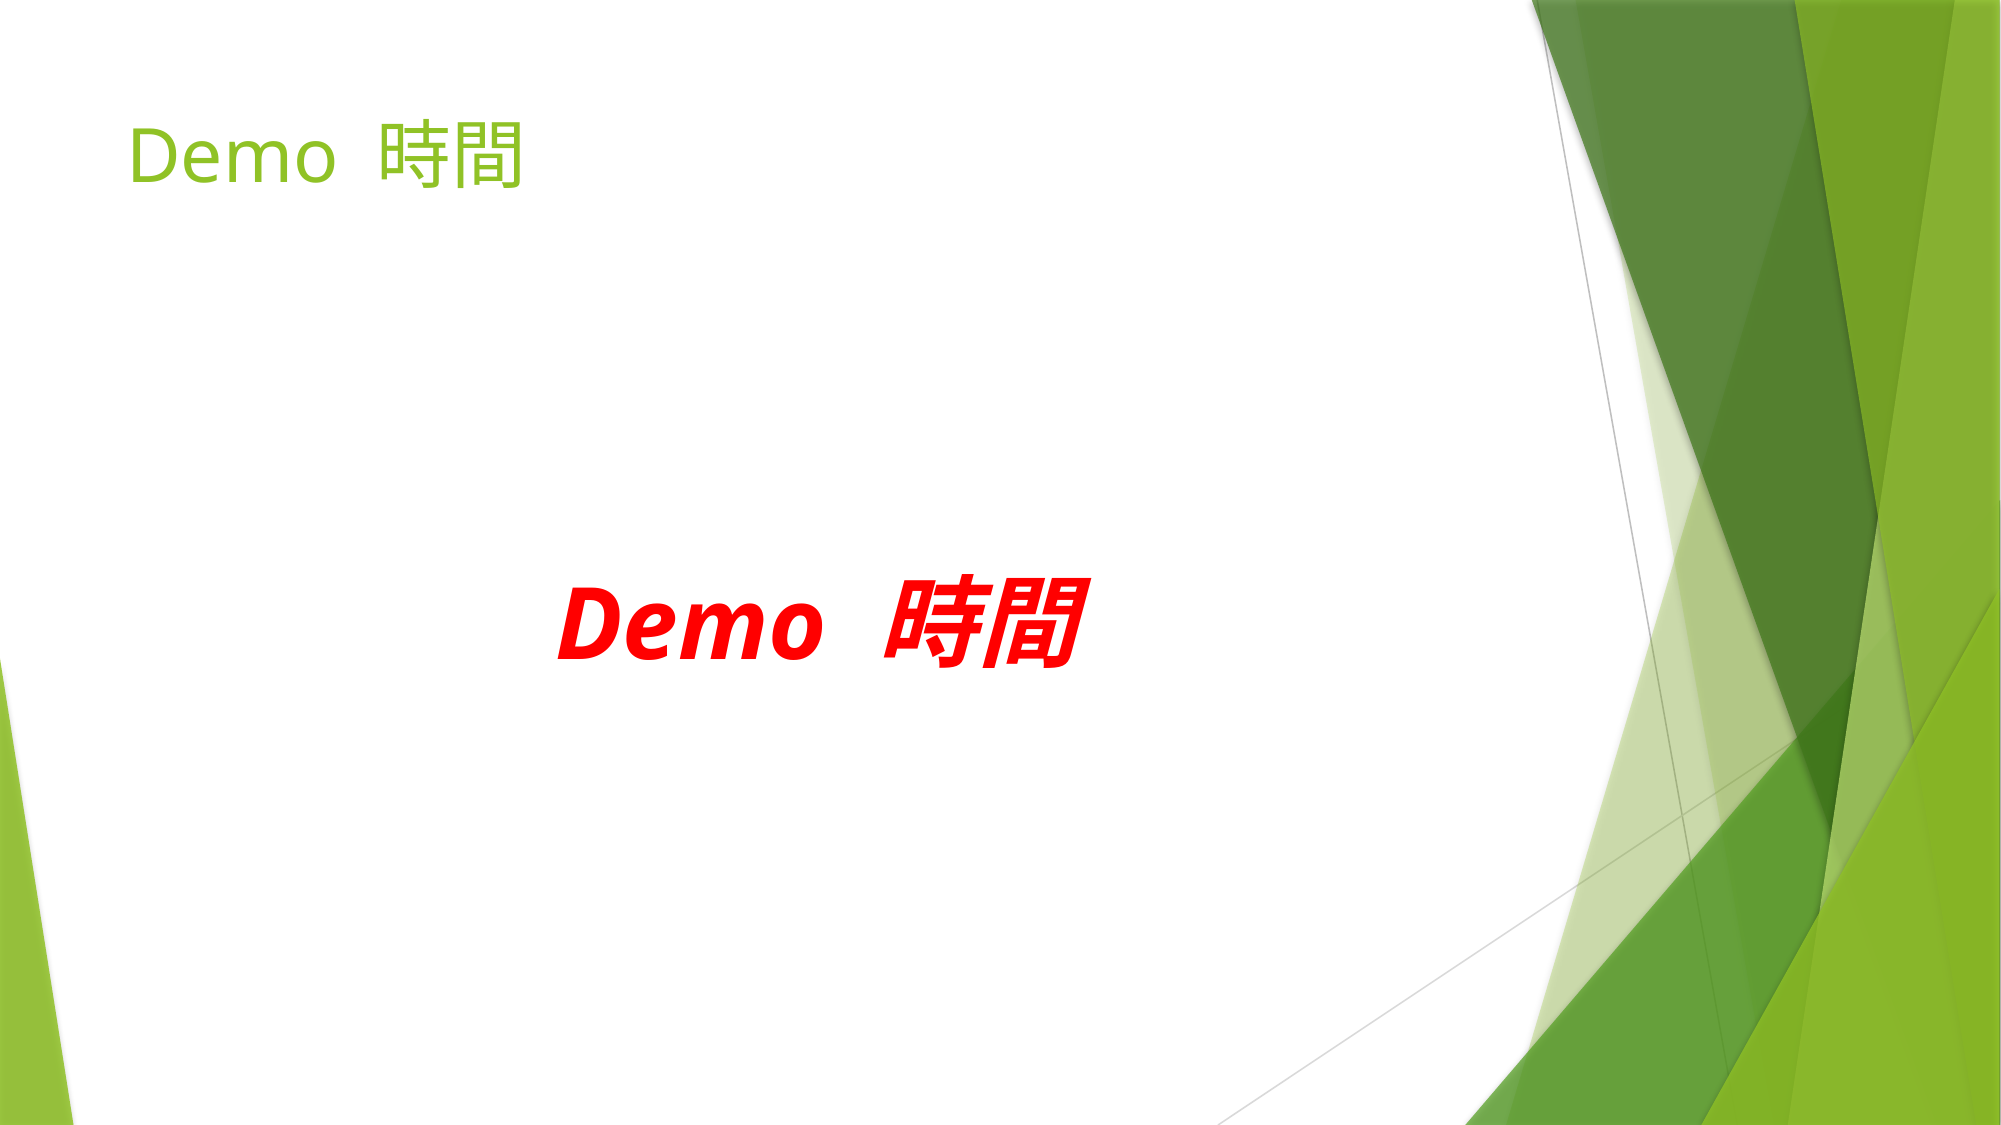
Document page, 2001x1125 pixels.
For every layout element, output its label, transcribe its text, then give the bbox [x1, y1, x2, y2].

title Demo 時間 [111, 99, 1522, 317]
list Demo 時間 [111, 354, 1522, 992]
